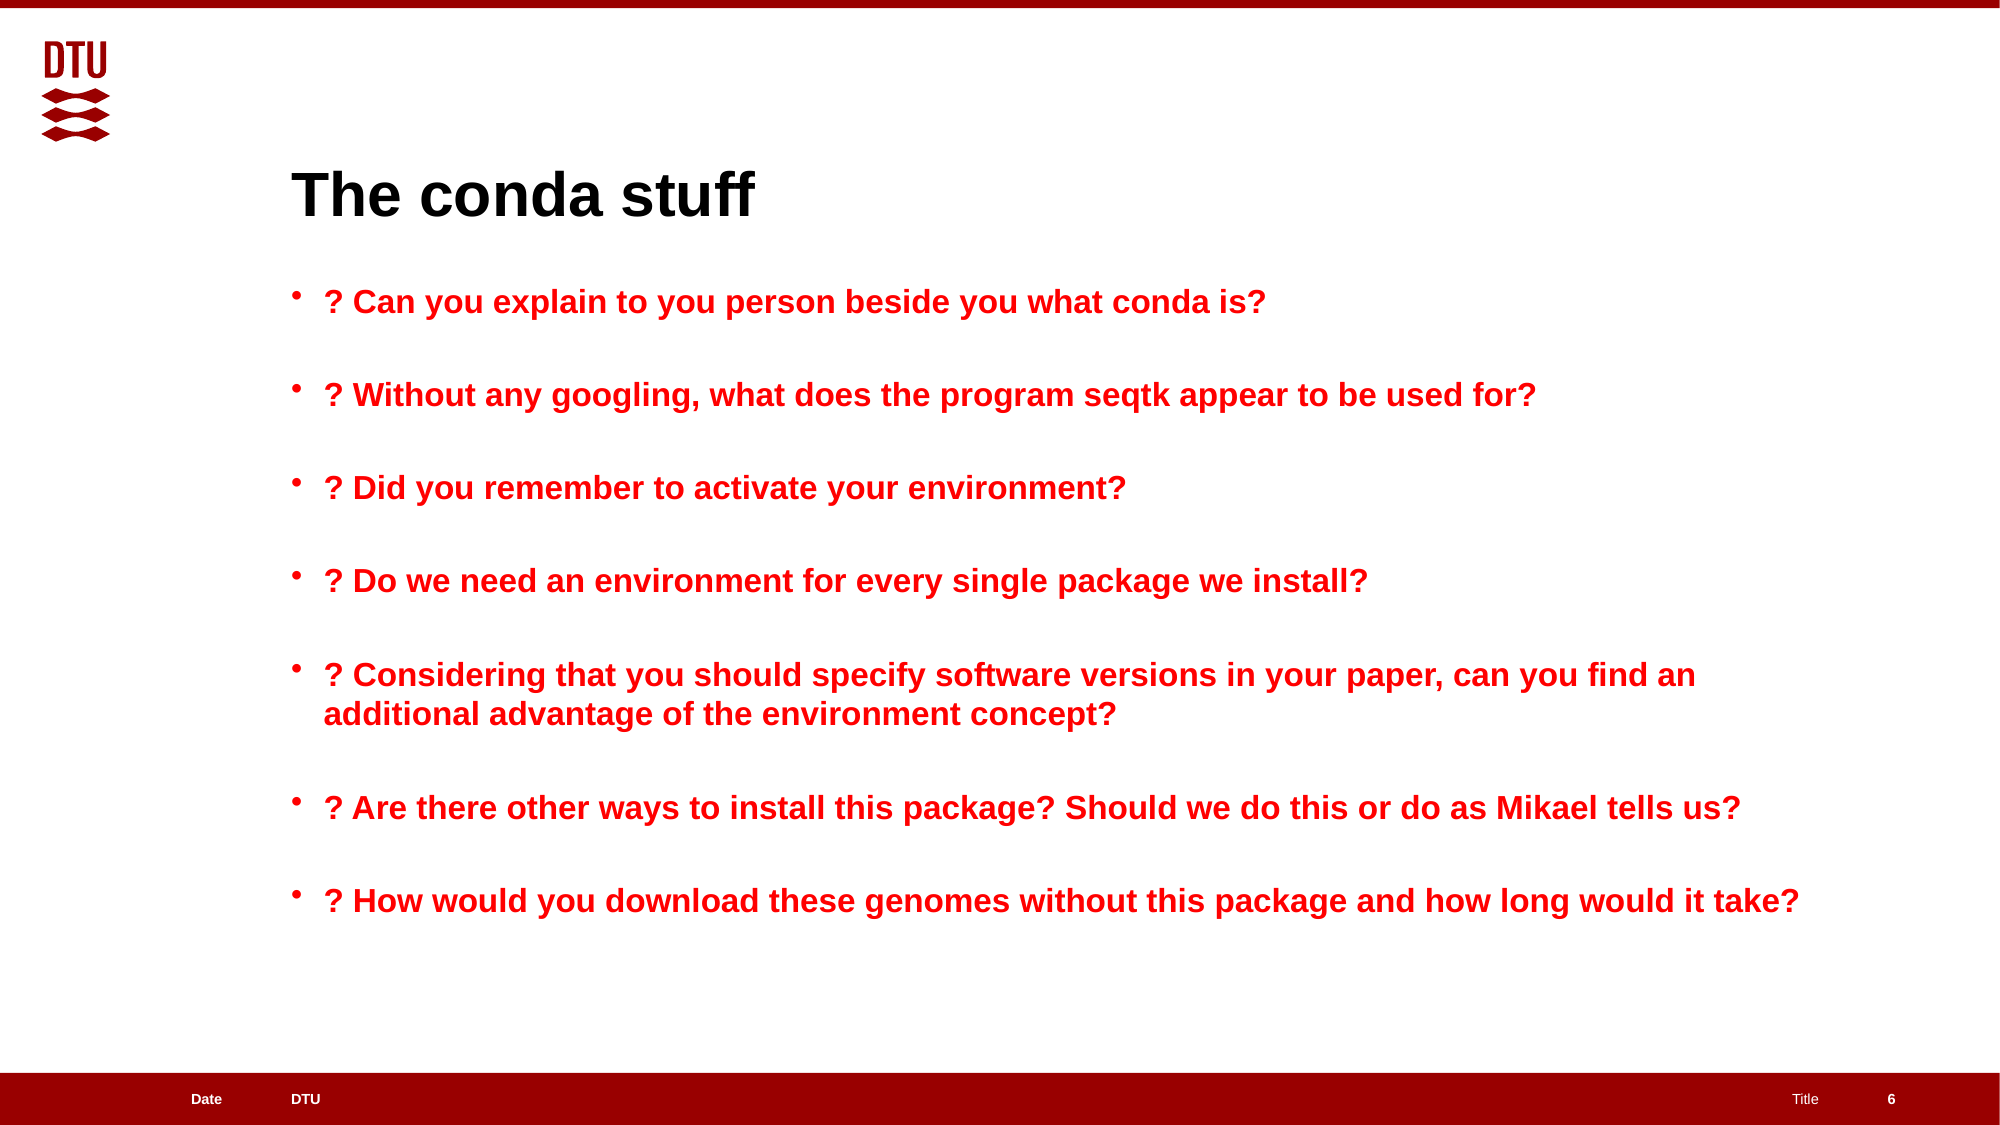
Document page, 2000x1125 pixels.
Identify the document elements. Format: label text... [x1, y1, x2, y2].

list ? Can you explain to you person beside you what conda is? ? Without any googling, what does the program seqtk appear to be used for? ? Did you remember to activate your environment? ? Do we need an environment for every single package we install? ? Considering that you should specify software versions in your paper, can you find an additional advantage of the environment concept? ? Are there other ways to install this package? Should we do this or do as Mikael tells us? ? How would you download these genomes without this package and how long would it take? [291, 279, 1819, 1026]
slide_number 6 [1887, 1073, 1959, 1125]
title The conda stuff [291, 69, 1819, 230]
